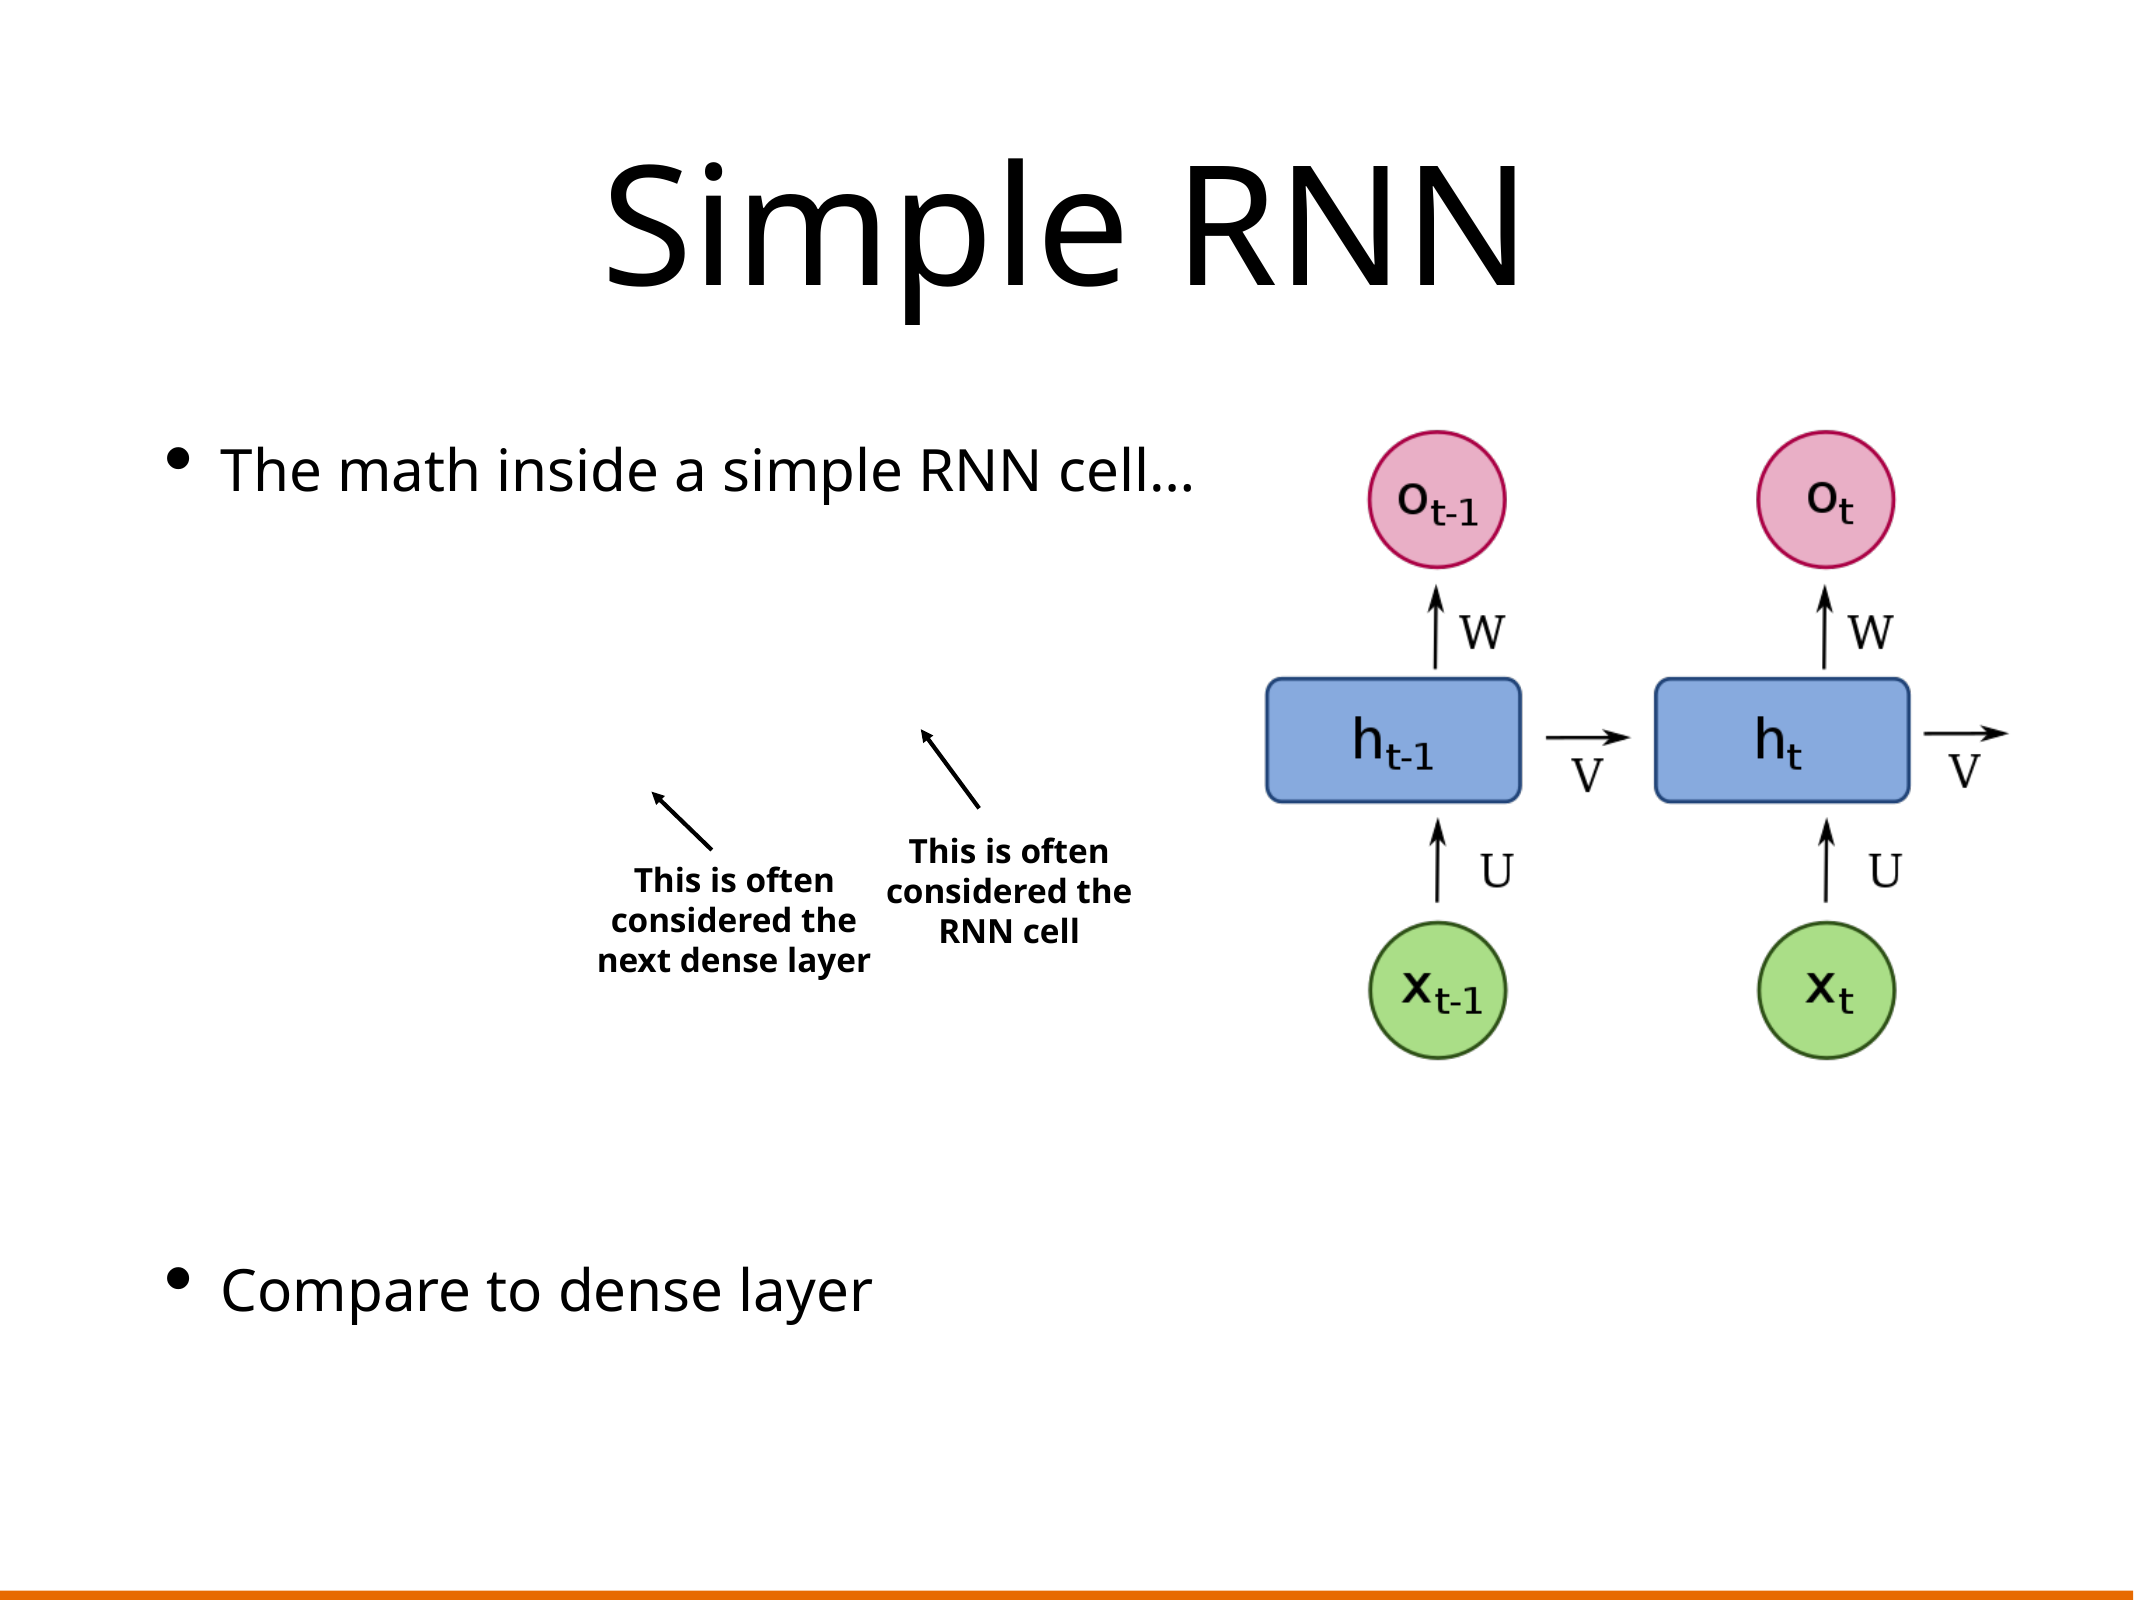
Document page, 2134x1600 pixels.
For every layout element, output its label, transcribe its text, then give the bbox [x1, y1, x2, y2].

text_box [651, 791, 713, 851]
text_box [920, 728, 980, 809]
text_box This is often considered the RNN cell [849, 821, 1170, 958]
picture [1253, 395, 2030, 1082]
title Simple RNN [155, 41, 1978, 397]
text_box This is often considered the next dense layer [574, 850, 895, 988]
